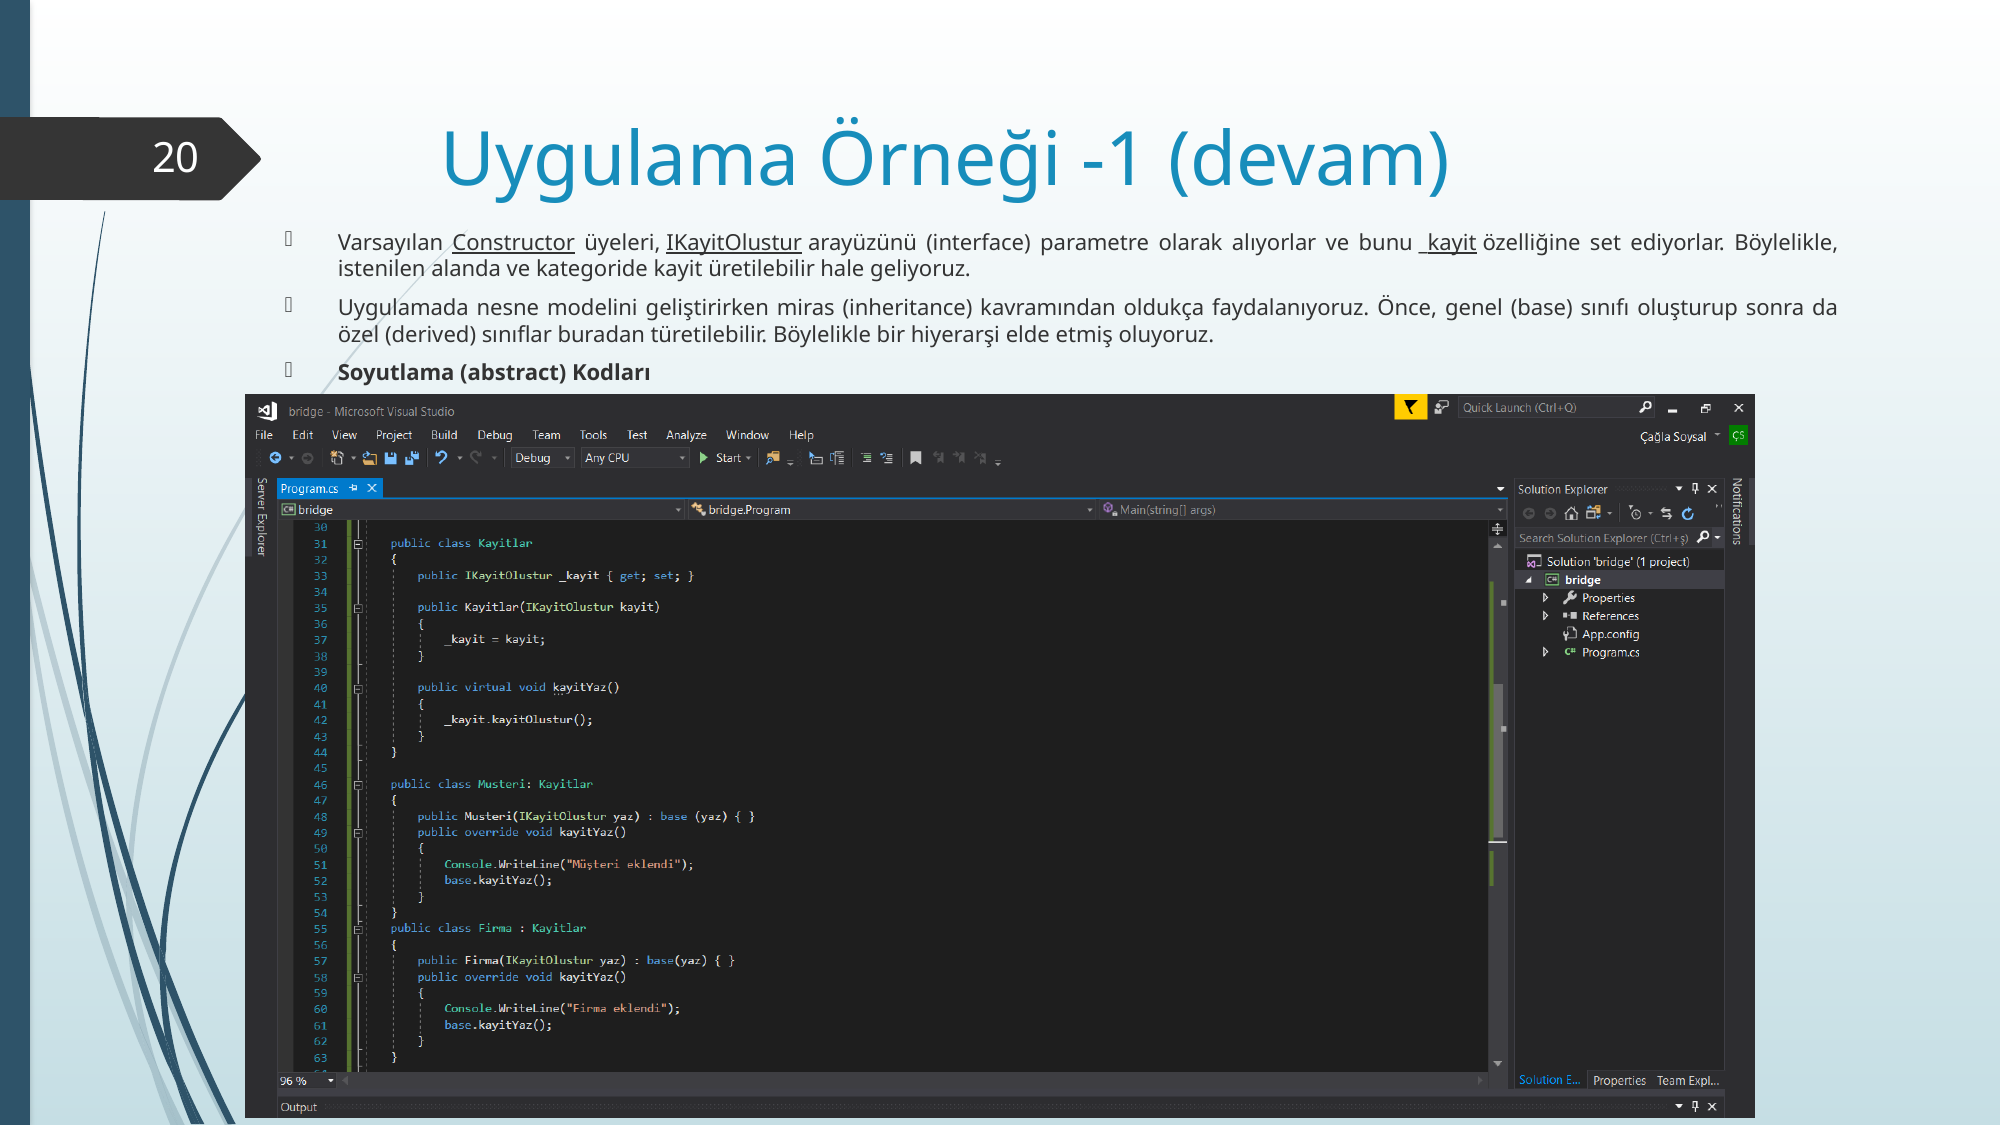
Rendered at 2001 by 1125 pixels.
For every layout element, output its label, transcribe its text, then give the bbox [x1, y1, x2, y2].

title Uygulama Örneği -1 (devam) [425, 102, 1888, 313]
slide_number 20 [87, 129, 216, 190]
list Varsayılan Constructor üyeleri, IKayitOlustur arayüzünü (interface) parametre olarak alıyorlar ve bunu _kayit özelliğine set ediyorlar. Böylelikle, istenilen alanda ve kategoride kayit üretilebilir hale geliyoruz. Uygulamada nesne modelini geliştirirken miras (inheritance) kavramından oldukça faydalanıyoruz. Önce, genel (base) sınıfı oluşturup sonra da özel (derived) sınıflar buradan türetilebilir. Böylelikle bir hiyerarşi elde etmiş oluyoruz. Soyutlama (abstract) Kodları [269, 220, 1854, 395]
picture [244, 393, 1756, 1118]
